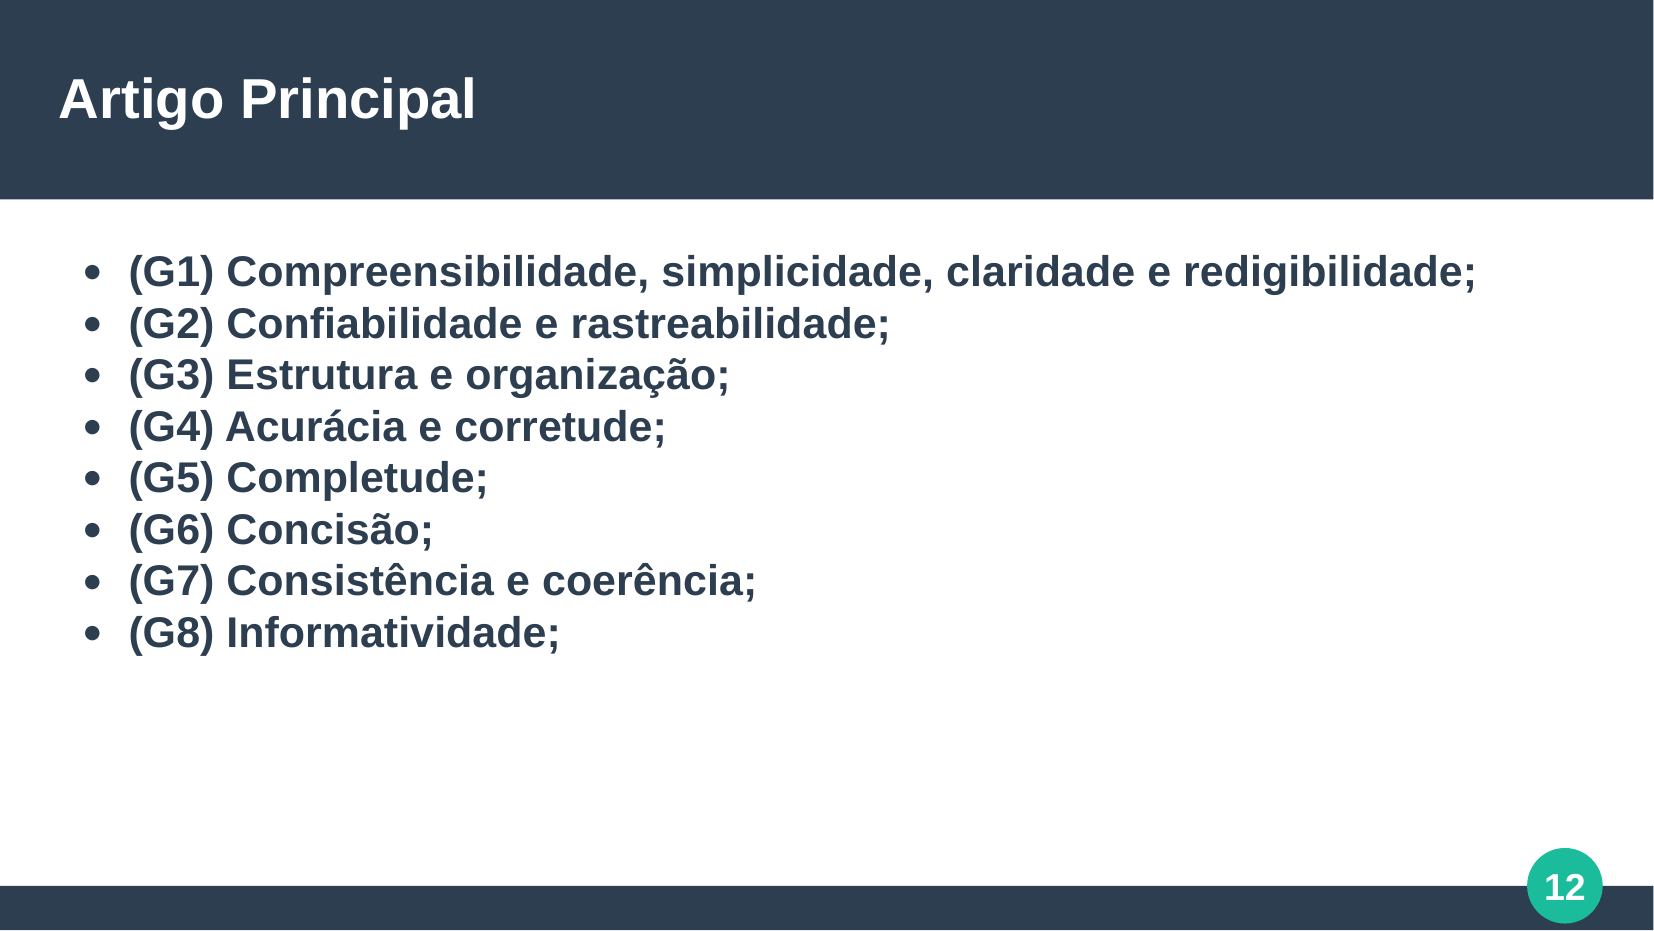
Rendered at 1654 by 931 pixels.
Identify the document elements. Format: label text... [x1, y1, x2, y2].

text_box Artigo Principal [58, 36, 1595, 156]
text_box (G1) Compreensibilidade, simplicidade, claridade e redigibilidade; (G2) Confiabilidade e rastreabilidade; (G3) Estrutura e organização; (G4) Acurácia e corretude; (G5) Completude; (G6) Concisão; (G7) Consistência e coerência; (G8) Informatividade; [58, 243, 1595, 864]
